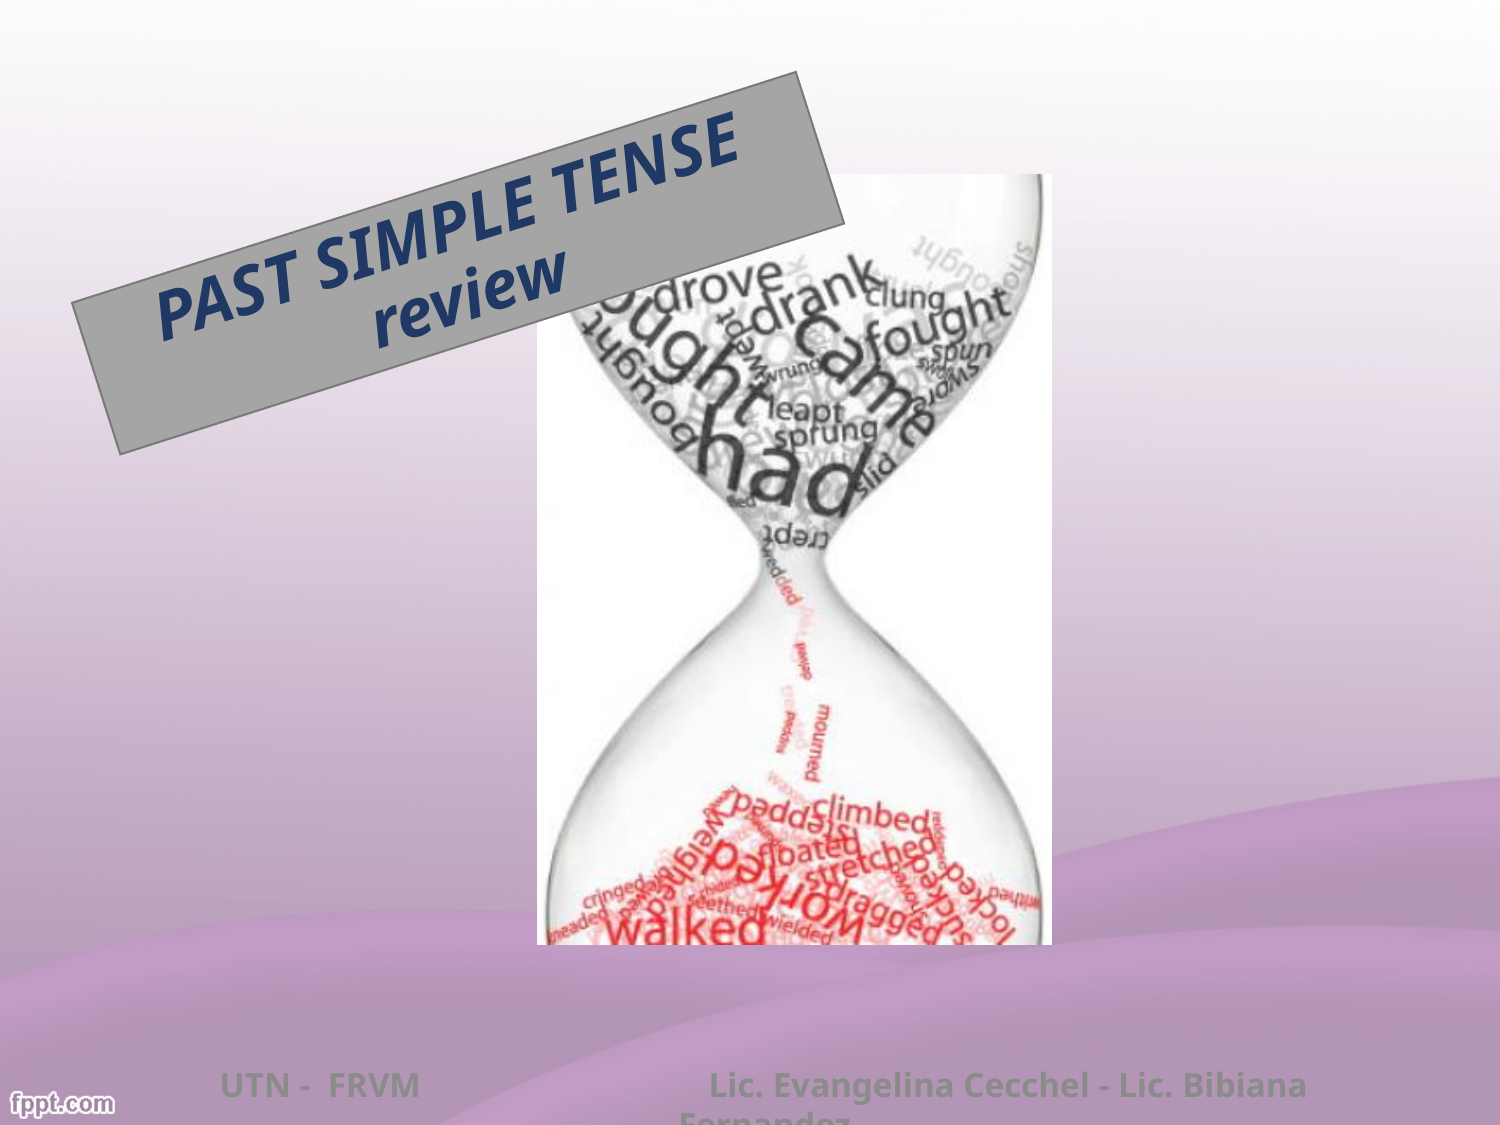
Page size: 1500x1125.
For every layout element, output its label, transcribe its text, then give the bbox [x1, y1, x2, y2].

footer UTN - FRVM Lic. Evangelina Cecchel - Lic. Bibiana Fernandez [194, 1051, 1336, 1125]
title PAST SIMPLE TENSE review [70, 70, 830, 456]
picture [537, 174, 1052, 945]
